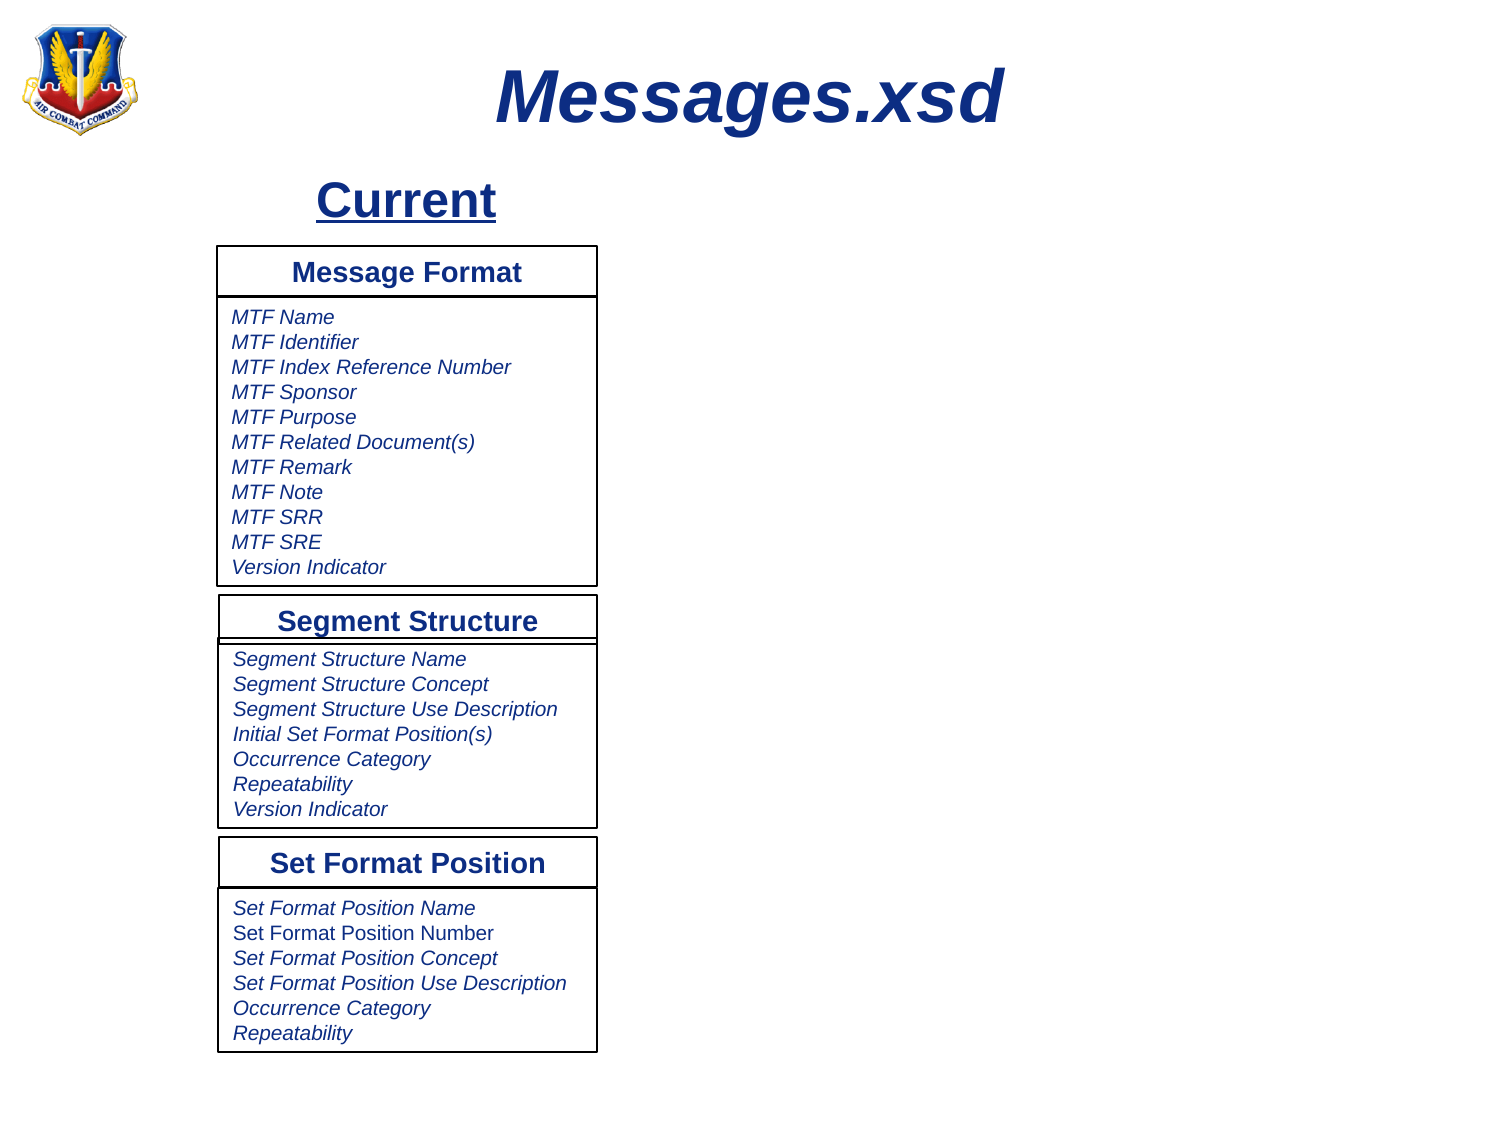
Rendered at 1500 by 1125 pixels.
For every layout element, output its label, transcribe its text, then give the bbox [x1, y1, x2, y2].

list Current [74, 176, 738, 251]
picture [22, 24, 74, 136]
title Messages.xsd [74, 9, 1426, 176]
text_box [216, 245, 598, 1055]
